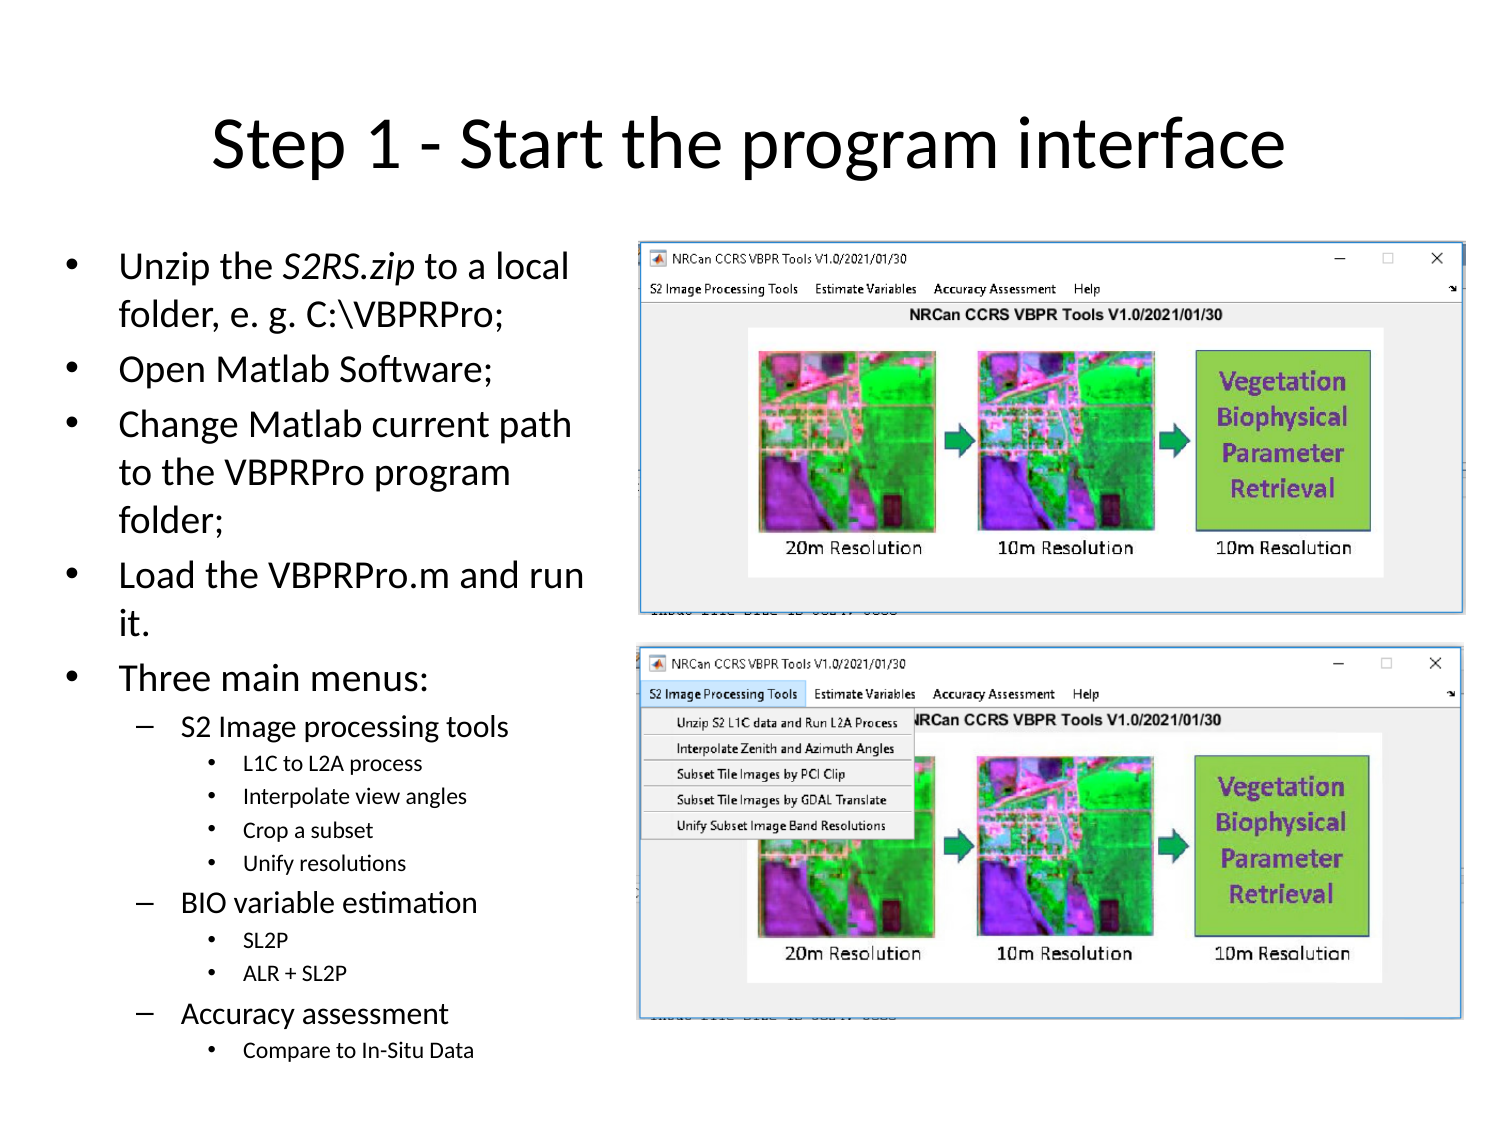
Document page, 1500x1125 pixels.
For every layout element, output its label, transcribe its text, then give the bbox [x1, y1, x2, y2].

title Step 1 - Start the program interface [75, 45, 1425, 233]
picture [638, 239, 1466, 615]
picture [636, 642, 1464, 1020]
list Unzip the S2RS.zip to a local folder, e. g. C:\VBPRPro; Open Matlab Software; Change Matlab current path to the VBPRPro program folder; Load the VBPRPro.m and run it. Three main menus: S2 Image processing tools L1C to L2A process Interpolate view angles Crop a subset Unify resolutions BIO variable estimation SL2P ALR + SL2P Accuracy assessment Compare to In-Situ Data [50, 232, 613, 1075]
